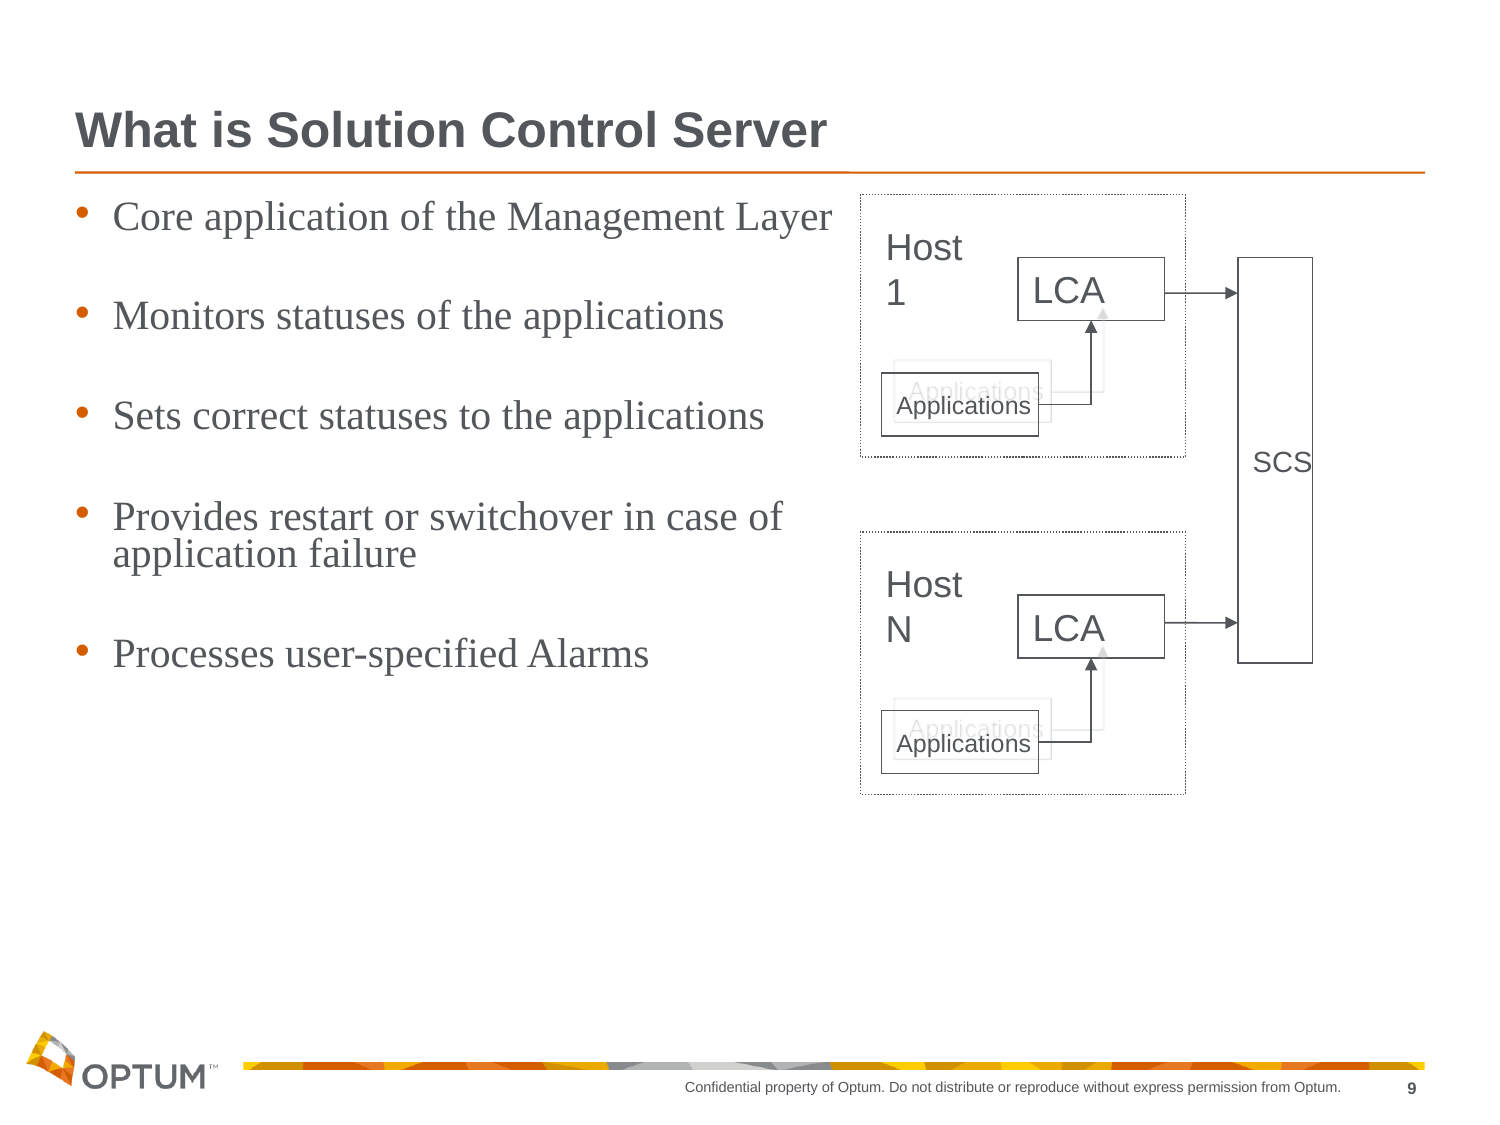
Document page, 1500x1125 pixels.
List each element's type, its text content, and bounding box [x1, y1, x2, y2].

picture [243, 1062, 1425, 1070]
picture [24, 1029, 220, 1091]
text_box [762, 262, 1425, 1005]
text_box [1197, 616, 1238, 629]
text_box [1197, 286, 1238, 300]
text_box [859, 193, 1186, 458]
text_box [859, 531, 1186, 796]
title What is Solution Control Server [75, 31, 1425, 158]
list Core application of the Management Layer Monitors statuses of the applications Sets correct statuses to the applications Provides restart or switchover in case of application failure Processes user-specified Alarms [75, 200, 850, 788]
text_box SCS [1237, 257, 1313, 664]
